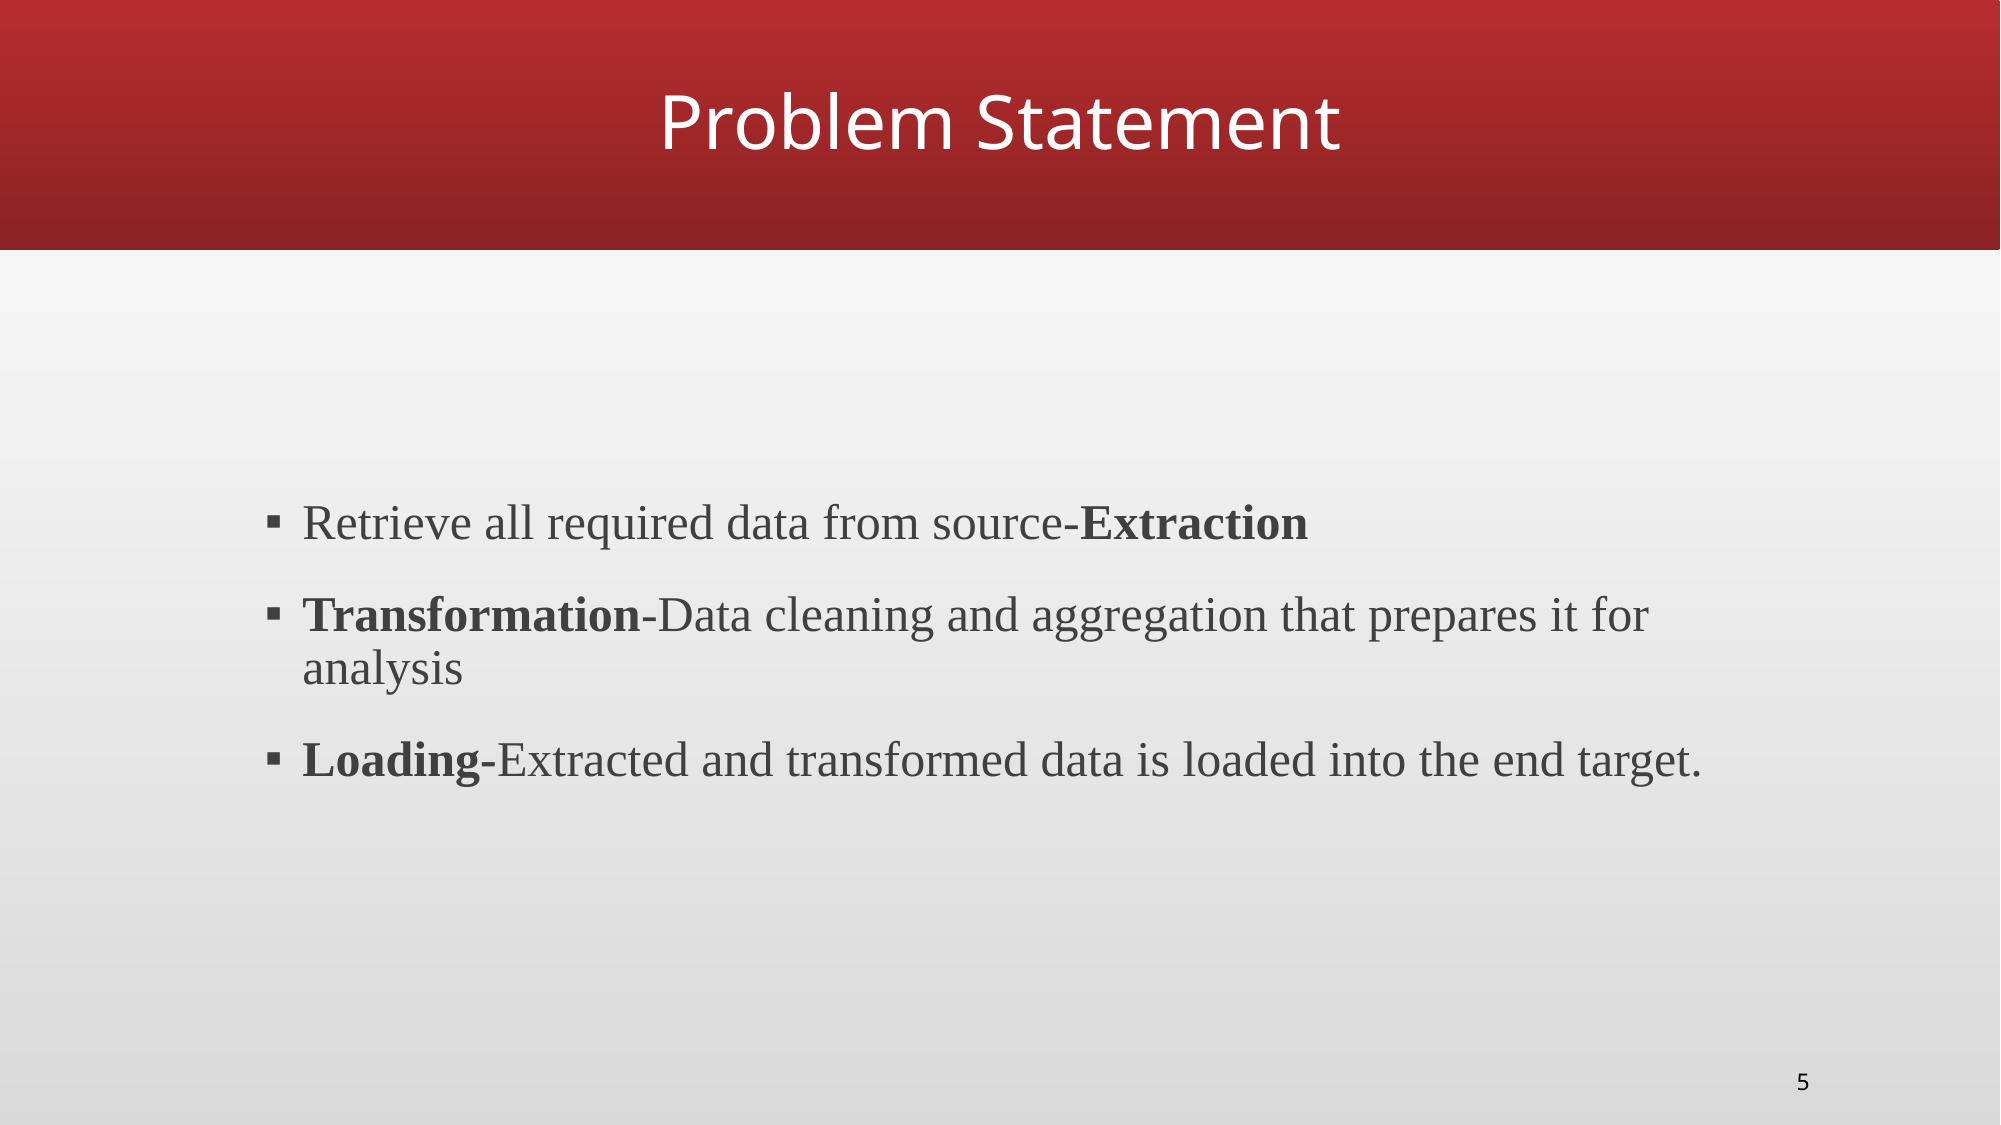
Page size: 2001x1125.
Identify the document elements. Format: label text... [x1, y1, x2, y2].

list Retrieve all required data from source-Extraction Transformation-Data cleaning and aggregation that prepares it for analysis Loading-Extracted and transformed data is loaded into the end target. [249, 299, 1750, 1050]
title Problem Statement [174, 16, 1825, 234]
slide_number 5 [1687, 1063, 1825, 1103]
